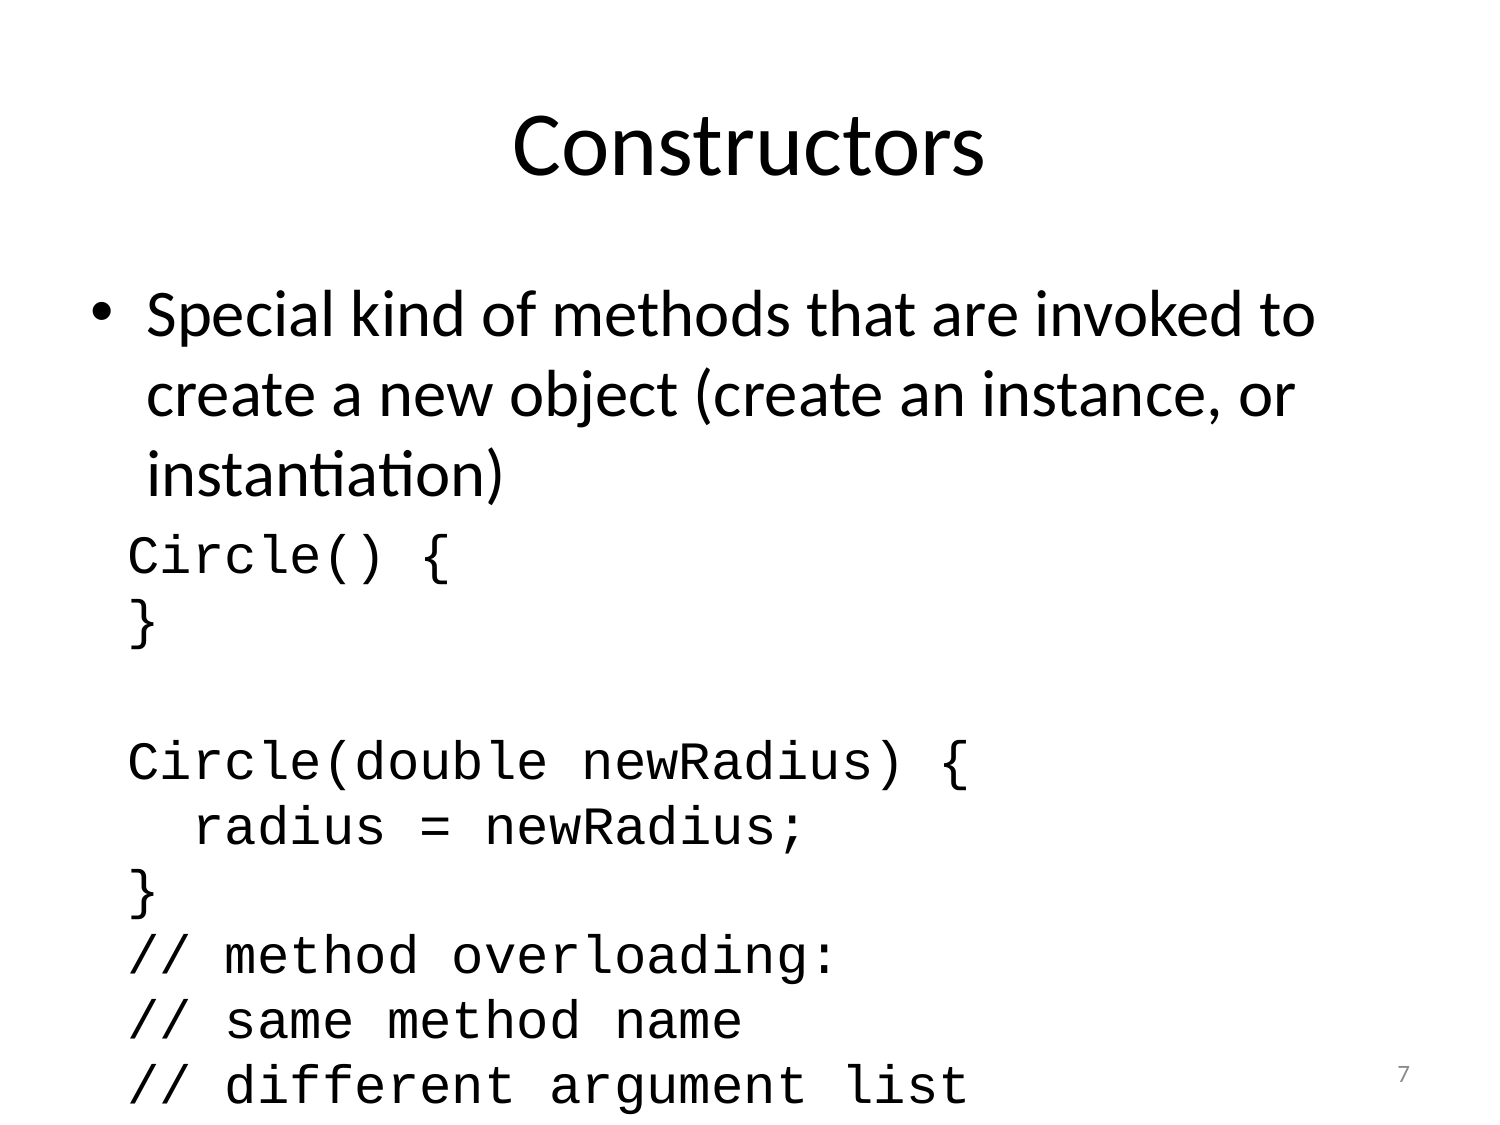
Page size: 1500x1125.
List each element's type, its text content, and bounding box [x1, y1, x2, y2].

list Special kind of methods that are invoked to create a new object (create an instance, or instantiation) [75, 262, 1425, 1005]
title Constructors [75, 45, 1425, 233]
slide_number 7 [1388, 1042, 1425, 1103]
text_box Circle() { } Circle(double newRadius) { radius = newRadius; } // method overloading: // same method name // different argument list [112, 512, 1388, 1125]
